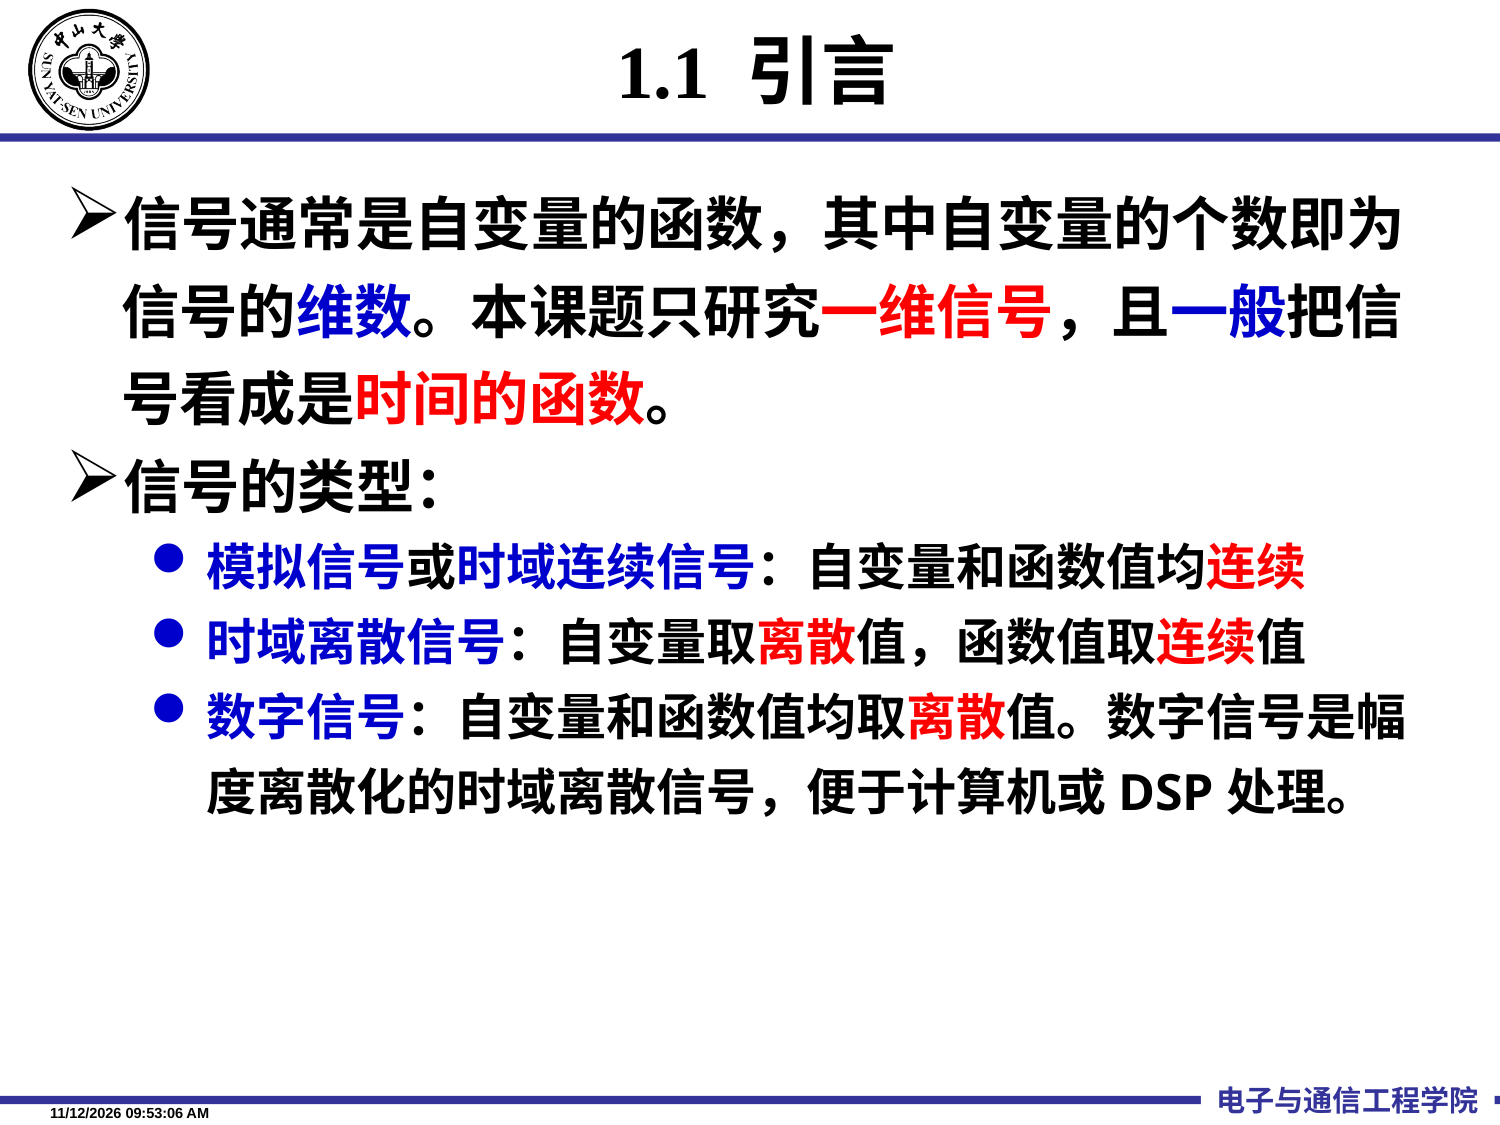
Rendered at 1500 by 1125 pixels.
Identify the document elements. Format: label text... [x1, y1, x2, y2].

list 信号通常是自变量的函数，其中自变量的个数即为信号的维数。本课题只研究一维信号，且一般把信号看成是时间的函数。 信号的类型： 模拟信号或时域连续信号：自变量和函数值均连续 时域离散信号：自变量取离散值，函数值取连续值 数字信号：自变量和函数值均取离散值。数字信号是幅度离散化的时域离散信号，便于计算机或DSP处理。 [50, 162, 1450, 1075]
title 1.1 引言 [174, 0, 1338, 138]
picture [28, 8, 150, 131]
